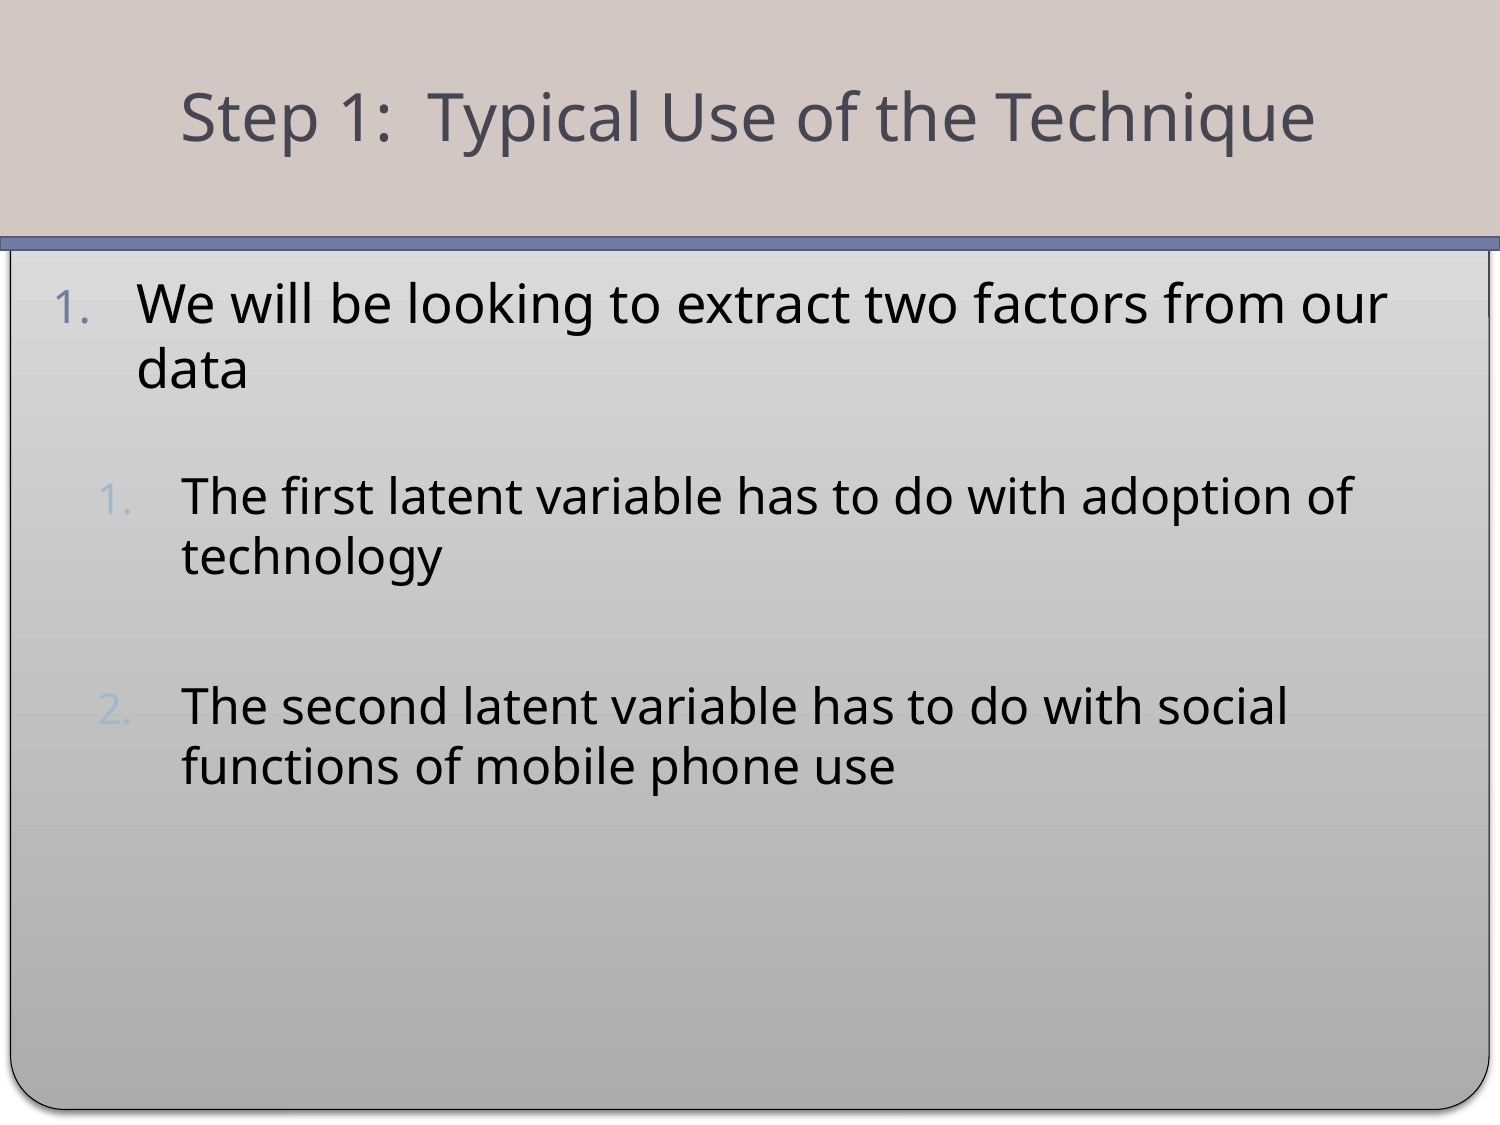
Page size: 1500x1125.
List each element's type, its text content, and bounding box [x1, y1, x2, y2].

text_box [0, 236, 1500, 251]
text_box Step 1: Typical Use of the Technique [0, 0, 1500, 236]
list We will be looking to extract two factors from our data The first latent variable has to do with adoption of technology The second latent variable has to do with social functions of mobile phone use [37, 262, 1463, 1075]
